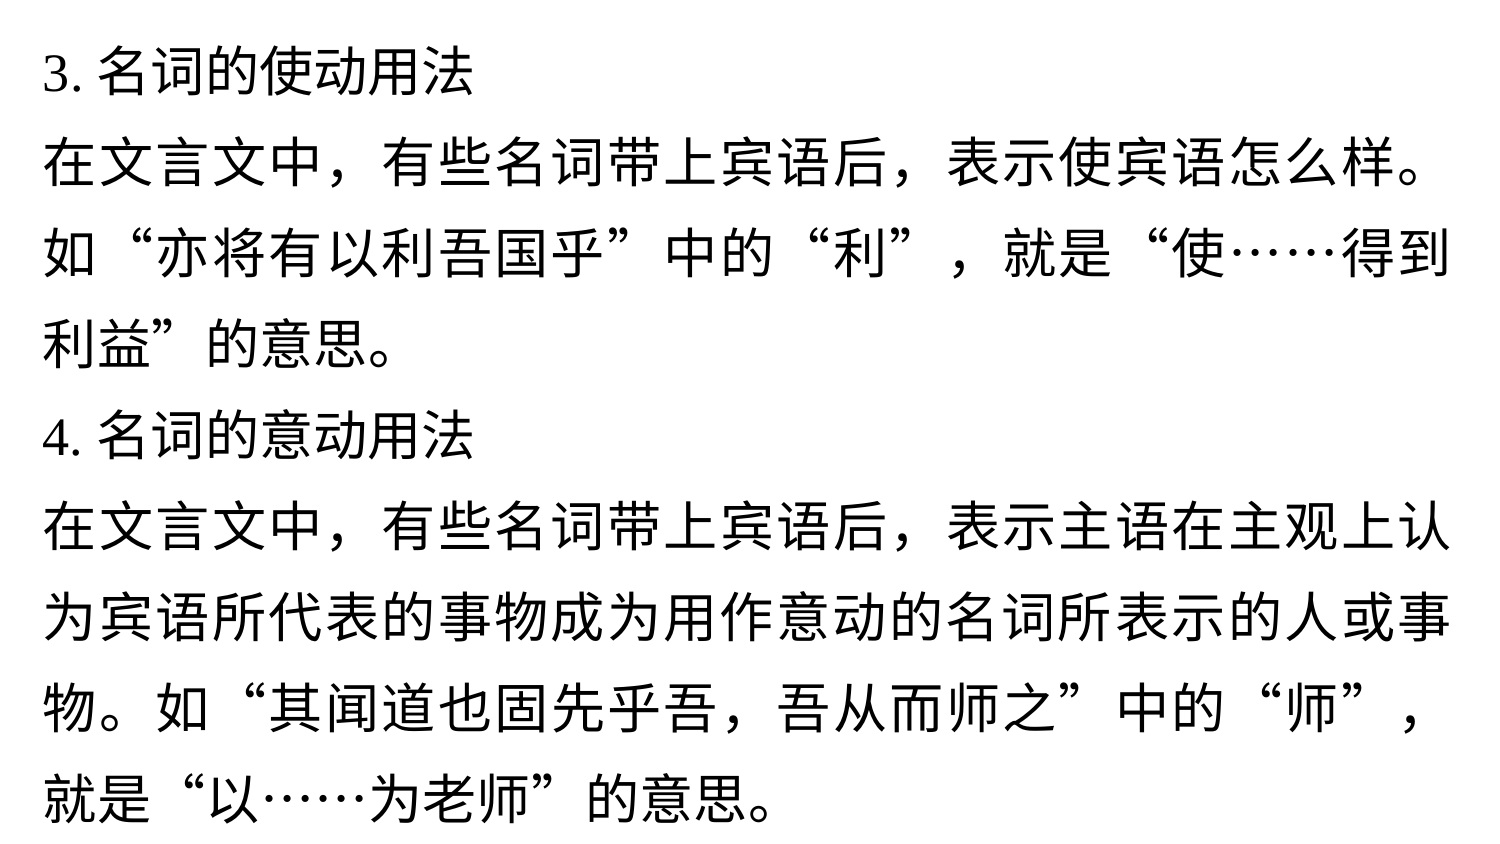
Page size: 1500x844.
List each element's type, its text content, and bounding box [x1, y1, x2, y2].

text_box 3.名词的使动用法 在文言文中，有些名词带上宾语后，表示使宾语怎么样。如“亦将有以利吾国乎”中的“利”，就是“使……得到利益”的意思。 4.名词的意动用法 在文言文中，有些名词带上宾语后，表示主语在主观上认为宾语所代表的事物成为用作意动的名词所表示的人或事物。如“其闻道也固先乎吾，吾从而师之”中的“师”，就是“以……为老师”的意思。 [28, 4, 1467, 838]
